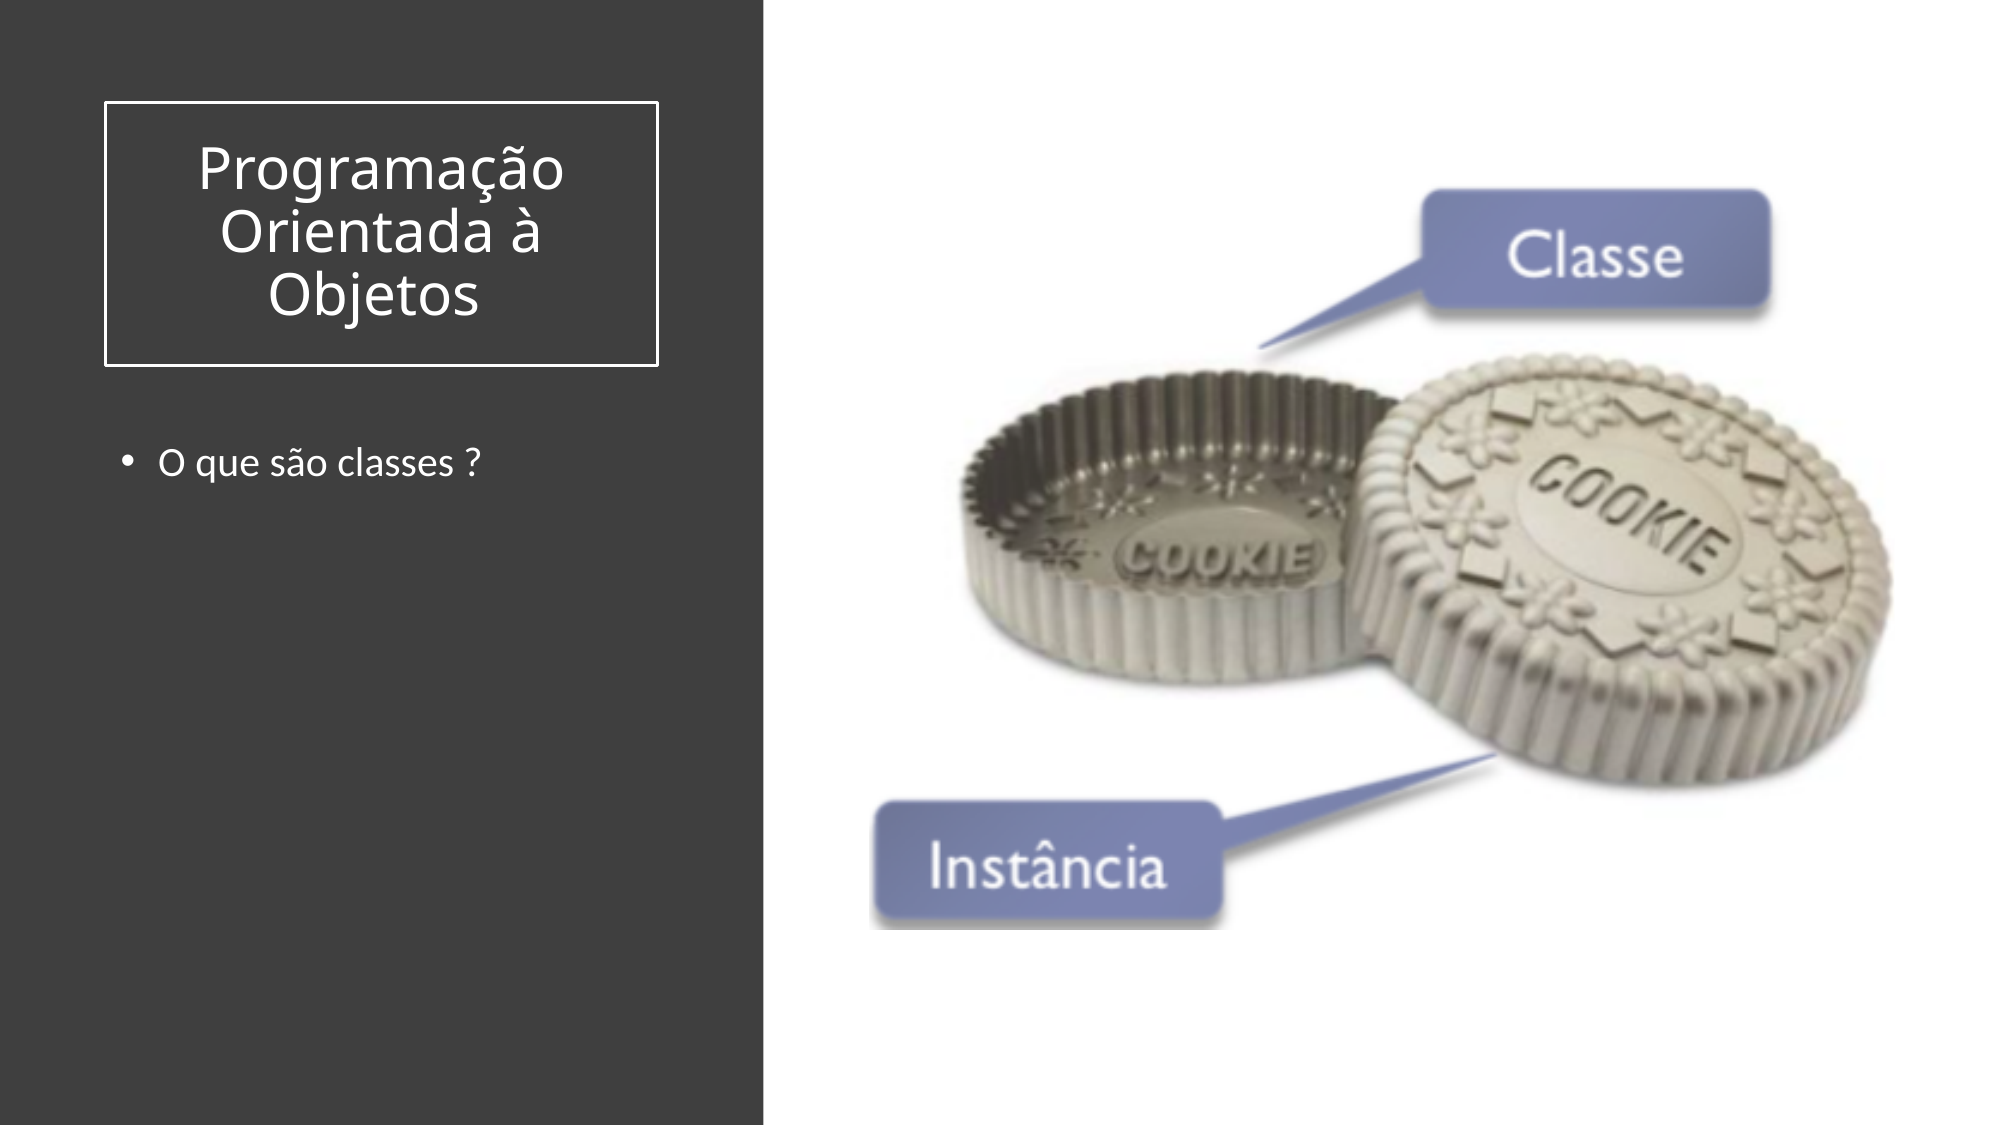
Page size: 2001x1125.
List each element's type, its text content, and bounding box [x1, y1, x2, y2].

title Programação Orientada à Objetos [105, 102, 658, 366]
list O que são classes ? [105, 432, 658, 994]
picture [869, 168, 1895, 930]
text_box [0, 0, 764, 1125]
